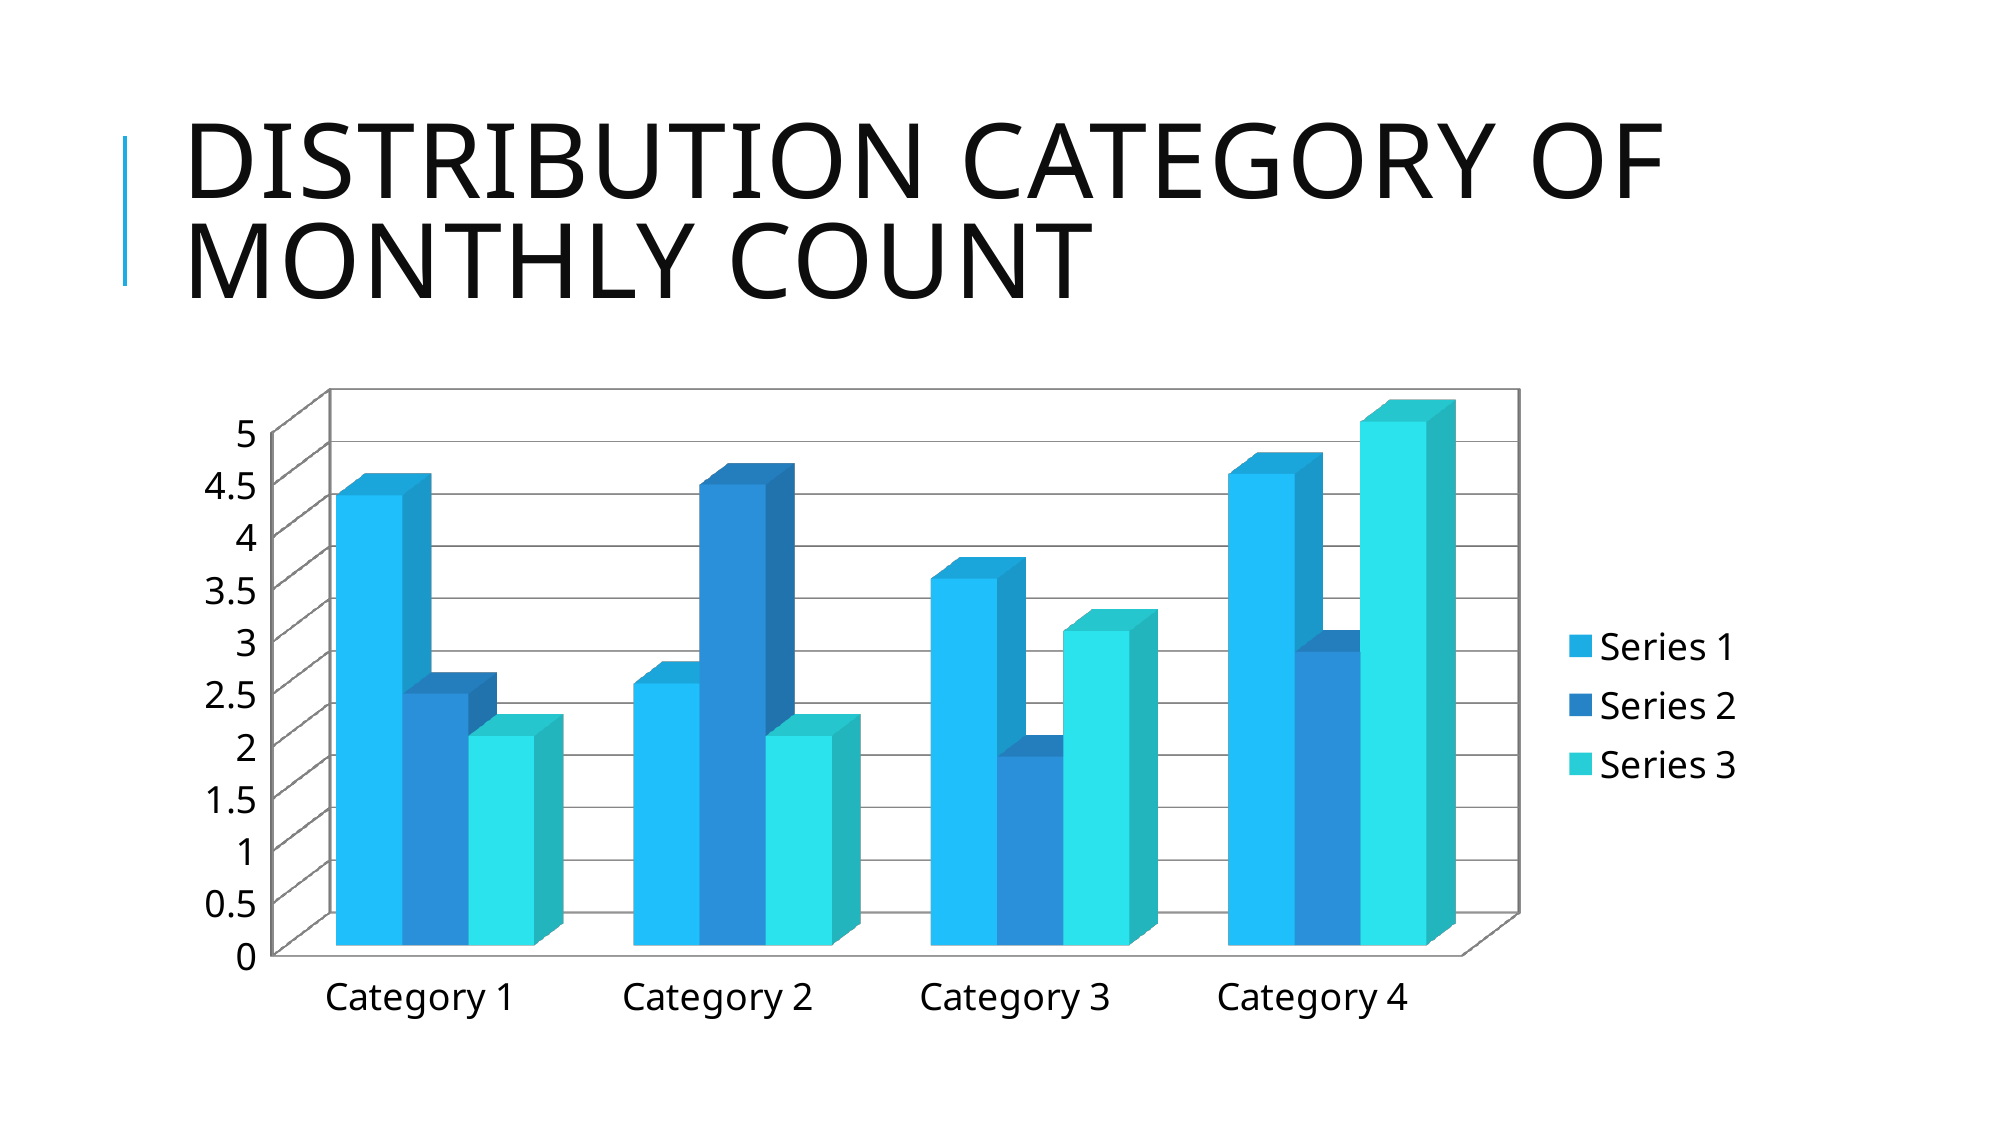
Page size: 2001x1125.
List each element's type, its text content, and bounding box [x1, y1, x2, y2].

title Distribution category of monthly count [168, 96, 1763, 342]
chart [167, 374, 1763, 1036]
